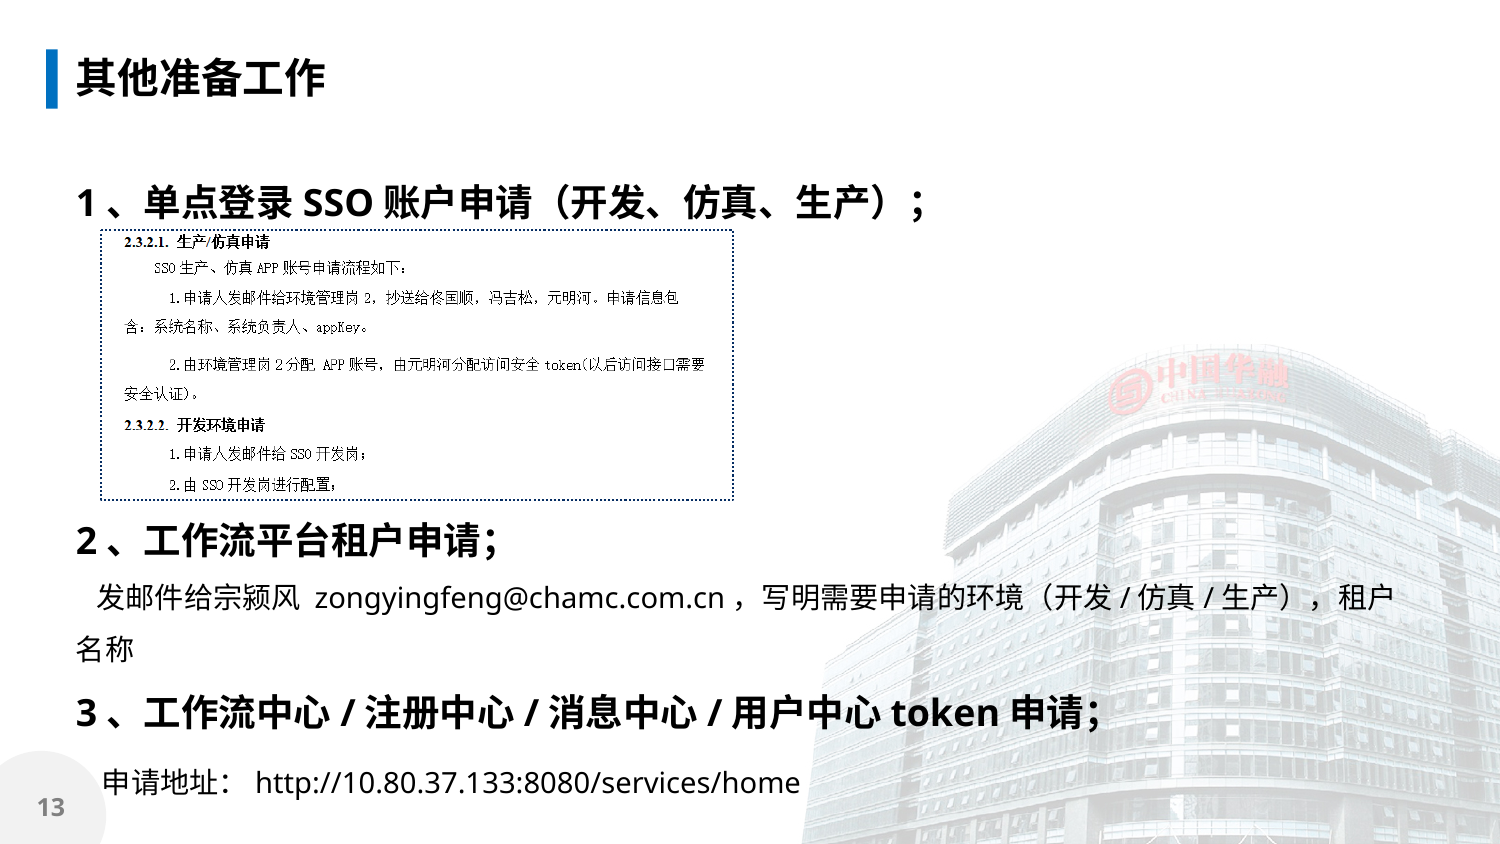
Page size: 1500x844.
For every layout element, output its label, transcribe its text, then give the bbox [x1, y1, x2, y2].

picture [101, 231, 733, 499]
picture [0, 0, 1500, 844]
text_box 1、单点登录SSO账户申请（开发、仿真、生产）； 2、工作流平台租户申请； 发邮件给宗颍风 zongyingfeng@chamc.com.cn，写明需要申请的环境（开发/仿真/生产），租户名称 3、工作流中心/注册中心/消息中心/用户中心token申请； 申请地址：http://10.80.37.133:8080/services/home [61, 149, 1430, 844]
title 其他准备工作 [61, 35, 1362, 118]
